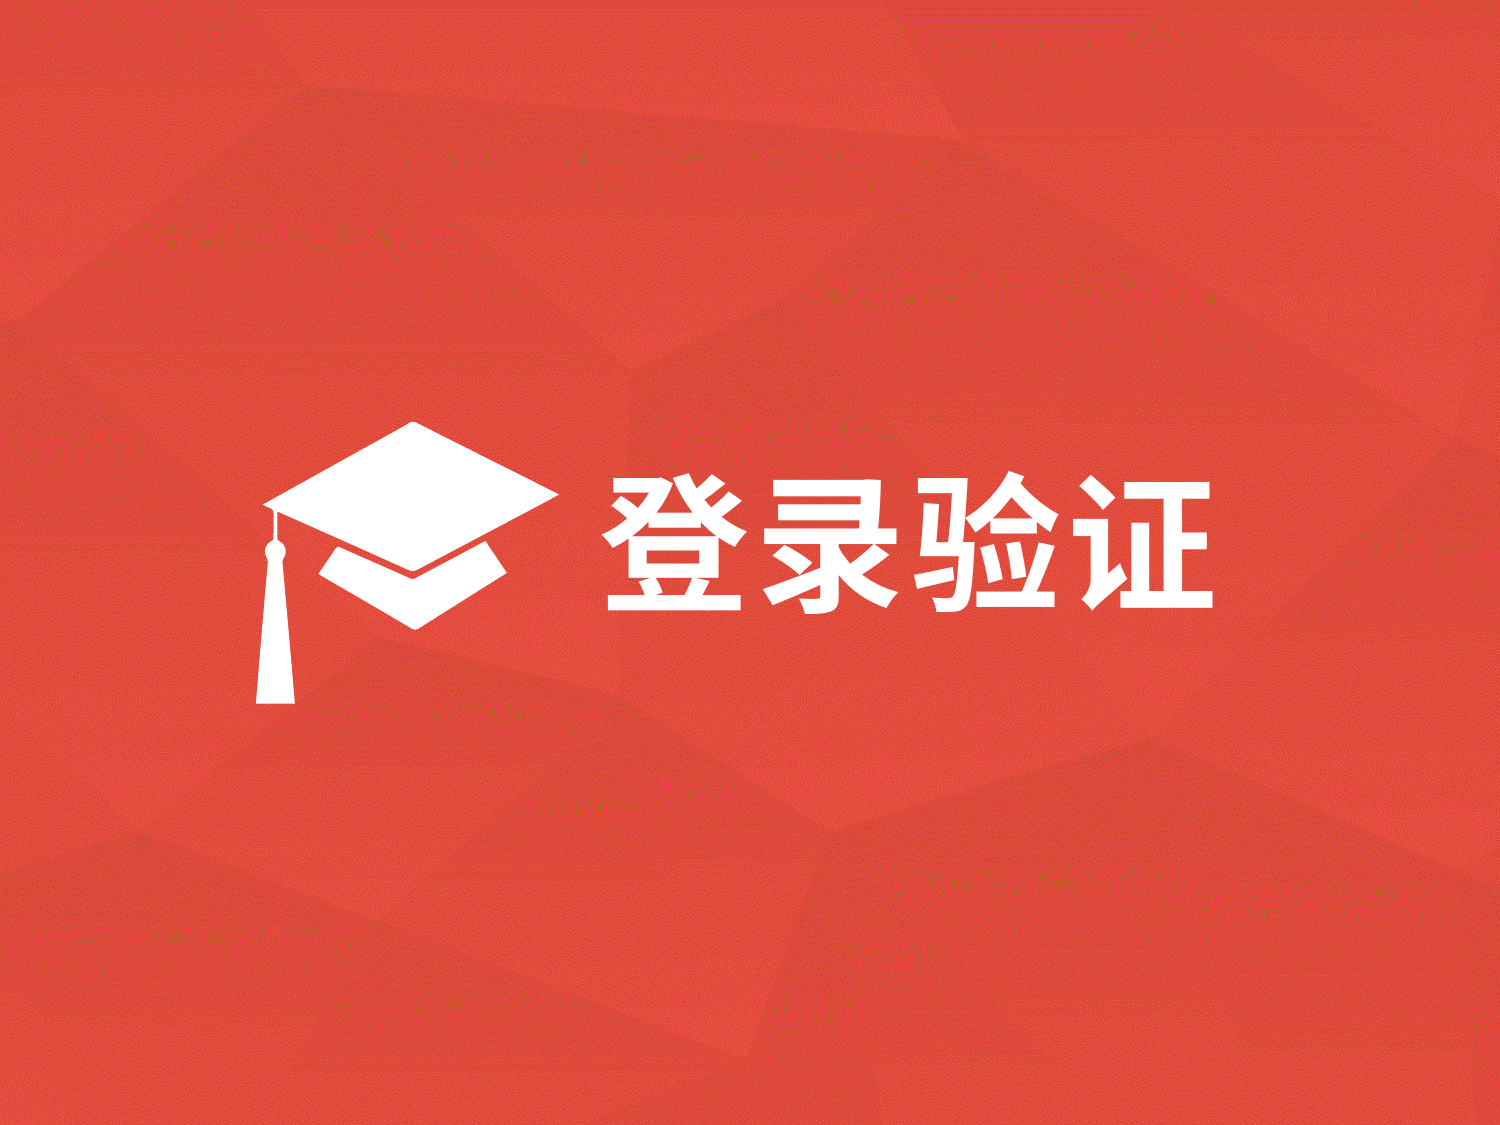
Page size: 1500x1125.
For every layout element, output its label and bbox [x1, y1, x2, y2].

text_box [255, 421, 1245, 704]
picture [0, 0, 1500, 1125]
